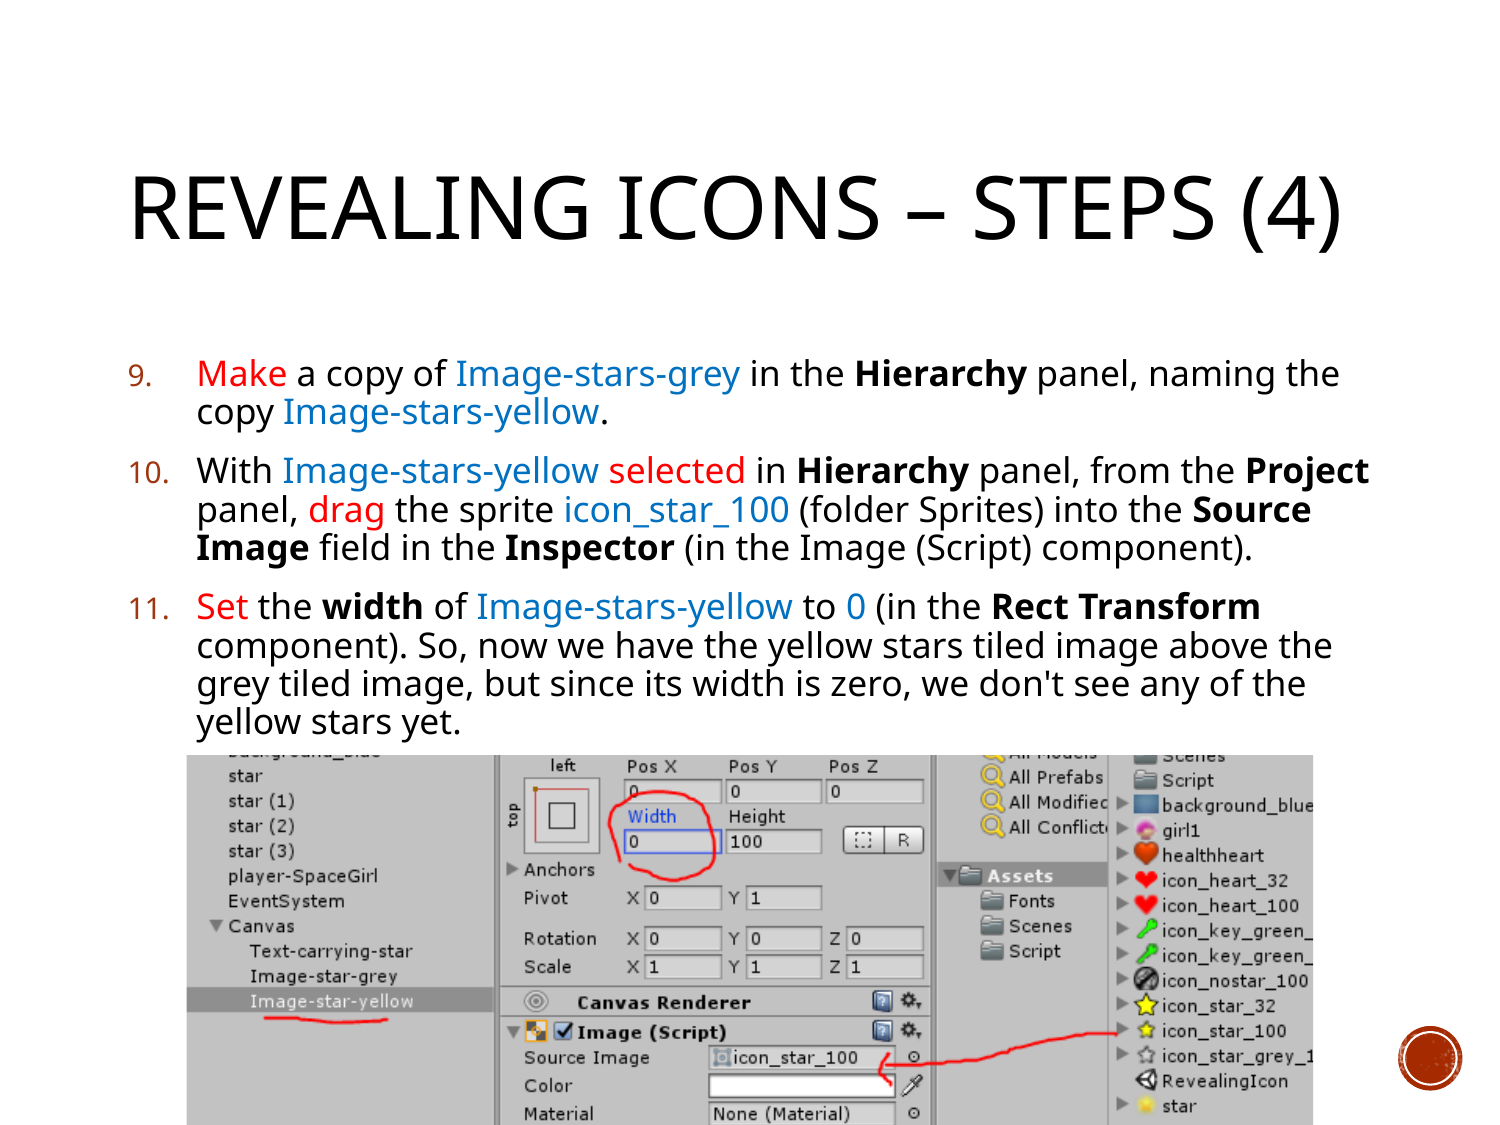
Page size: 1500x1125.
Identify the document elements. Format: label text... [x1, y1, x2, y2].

title Revealing icons – Steps (4) [112, 79, 1388, 344]
list Make a copy of Image-stars-grey in the Hierarchy panel, naming the copy Image-stars-yellow. With Image-stars-yellow selected in Hierarchy panel, from the Project panel, drag the sprite icon_star_100 (folder Sprites) into the Source Image field in the Inspector (in the Image (Script) component). Set the width of Image-stars-yellow to 0 (in the Rect Transform component). So, now we have the yellow stars tiled image above the grey tiled image, but since its width is zero, we don't see any of the yellow stars yet. [112, 348, 1388, 756]
picture [186, 755, 1314, 1125]
